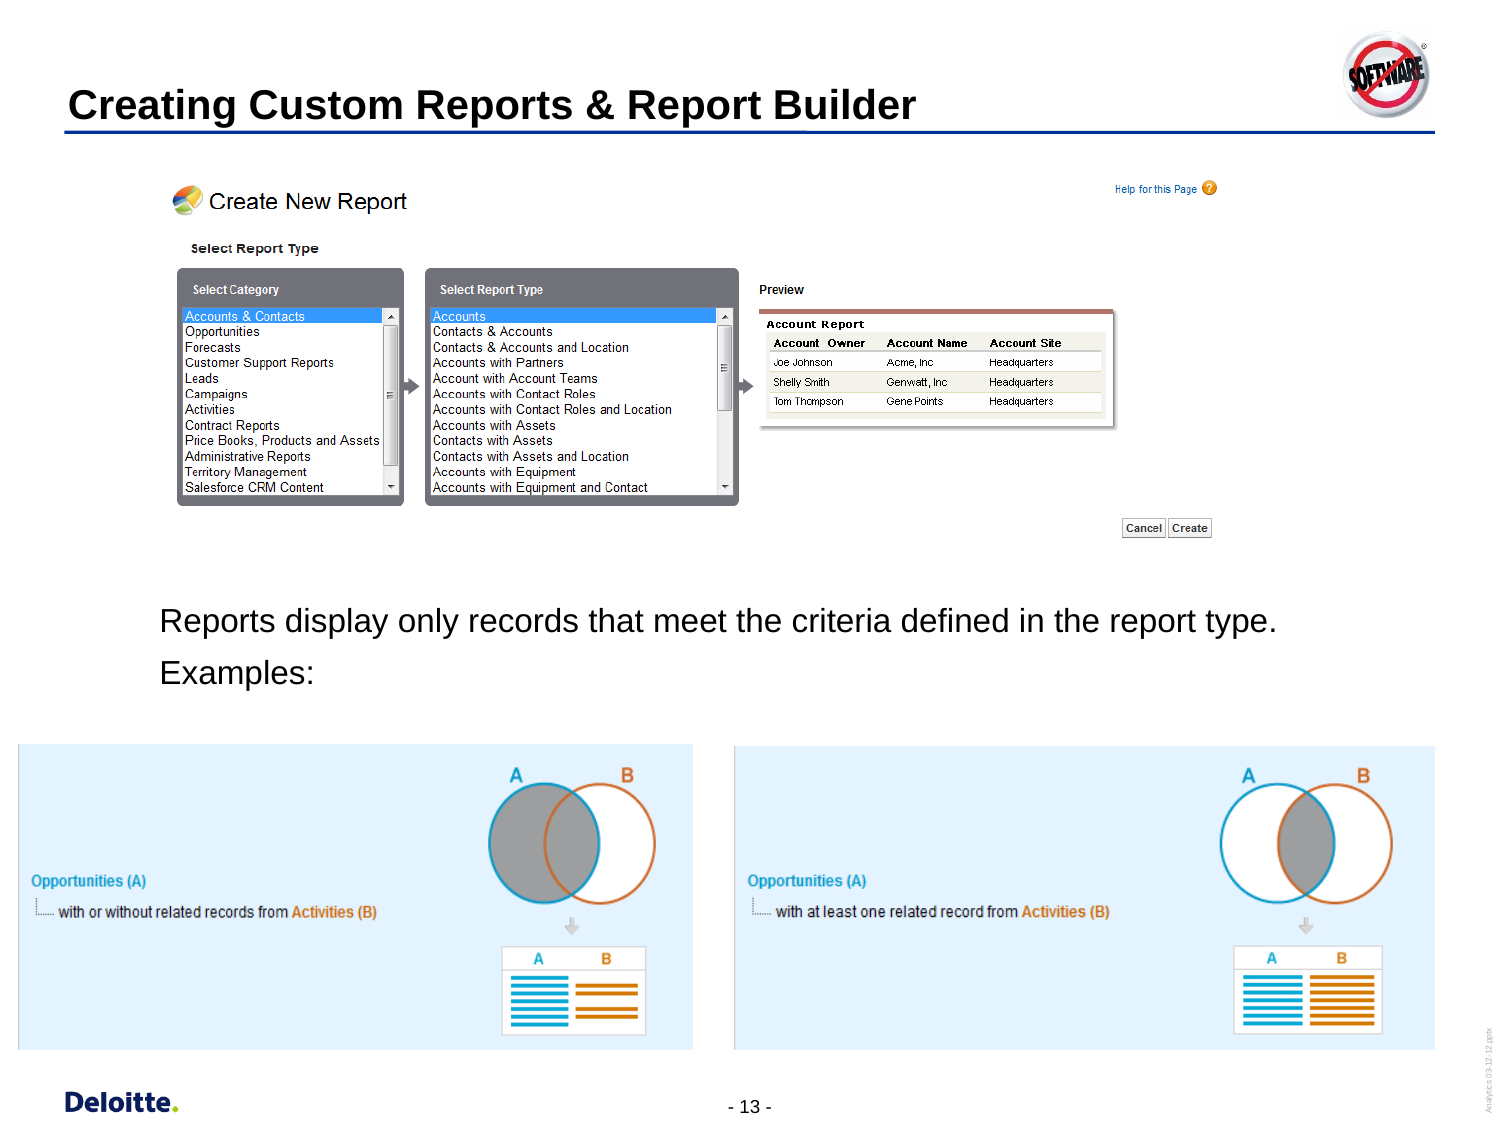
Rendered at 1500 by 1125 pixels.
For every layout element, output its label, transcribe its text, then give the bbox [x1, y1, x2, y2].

picture [734, 746, 1435, 1051]
title Creating Custom Reports & Report Builder [67, 76, 1435, 129]
picture [18, 744, 693, 1050]
picture [64, 1090, 179, 1113]
picture [162, 171, 1223, 549]
picture [1339, 28, 1433, 76]
text_box Reports display only records that meet the criteria defined in the report type. Examples: [144, 591, 1325, 700]
